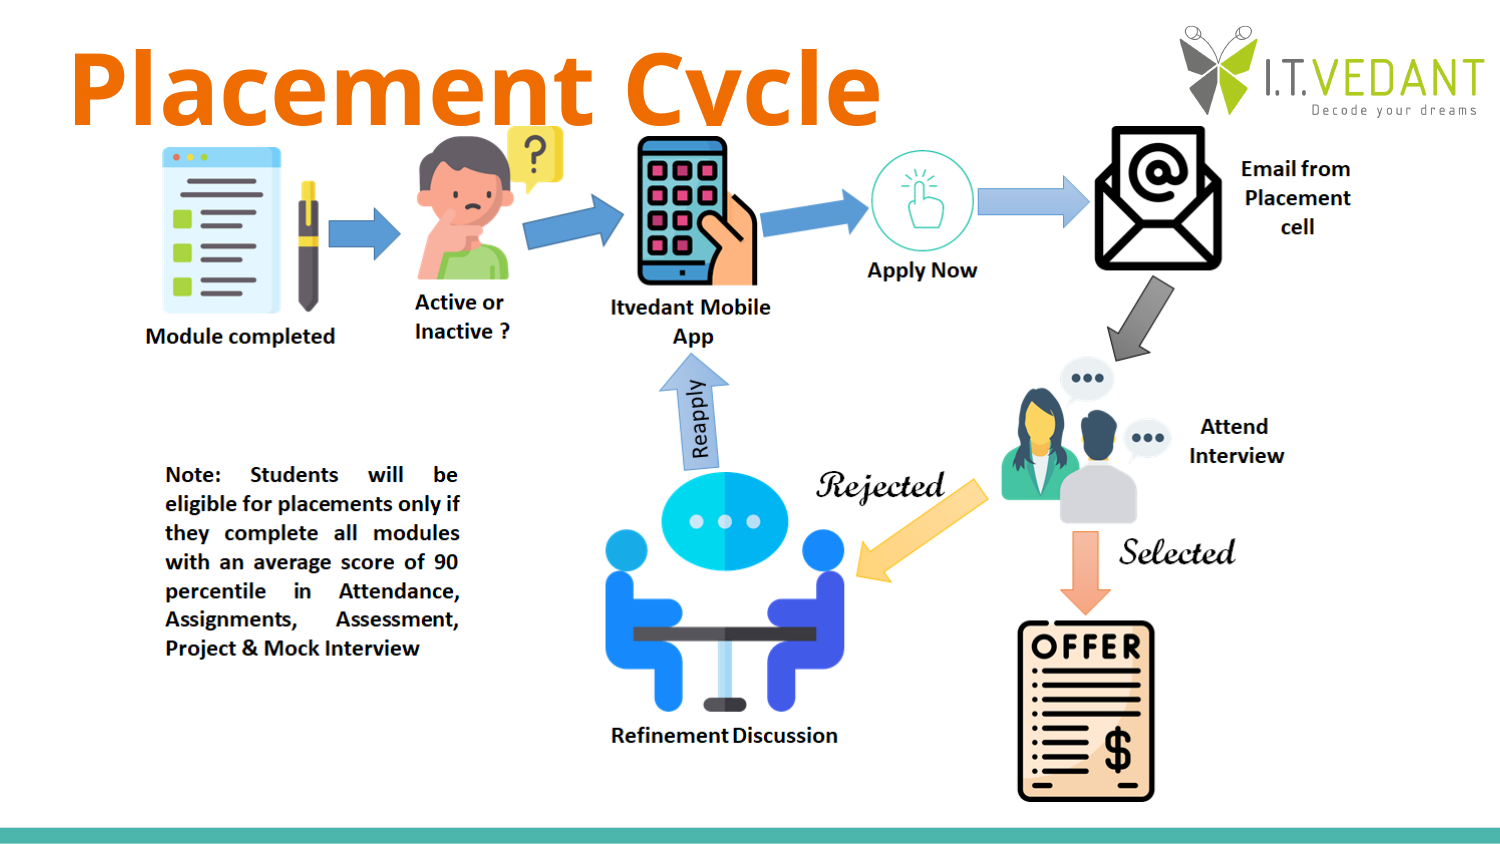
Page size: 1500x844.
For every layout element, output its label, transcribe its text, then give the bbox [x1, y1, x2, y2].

picture [130, 0, 1493, 803]
title Placement Cycle [51, 10, 1449, 127]
